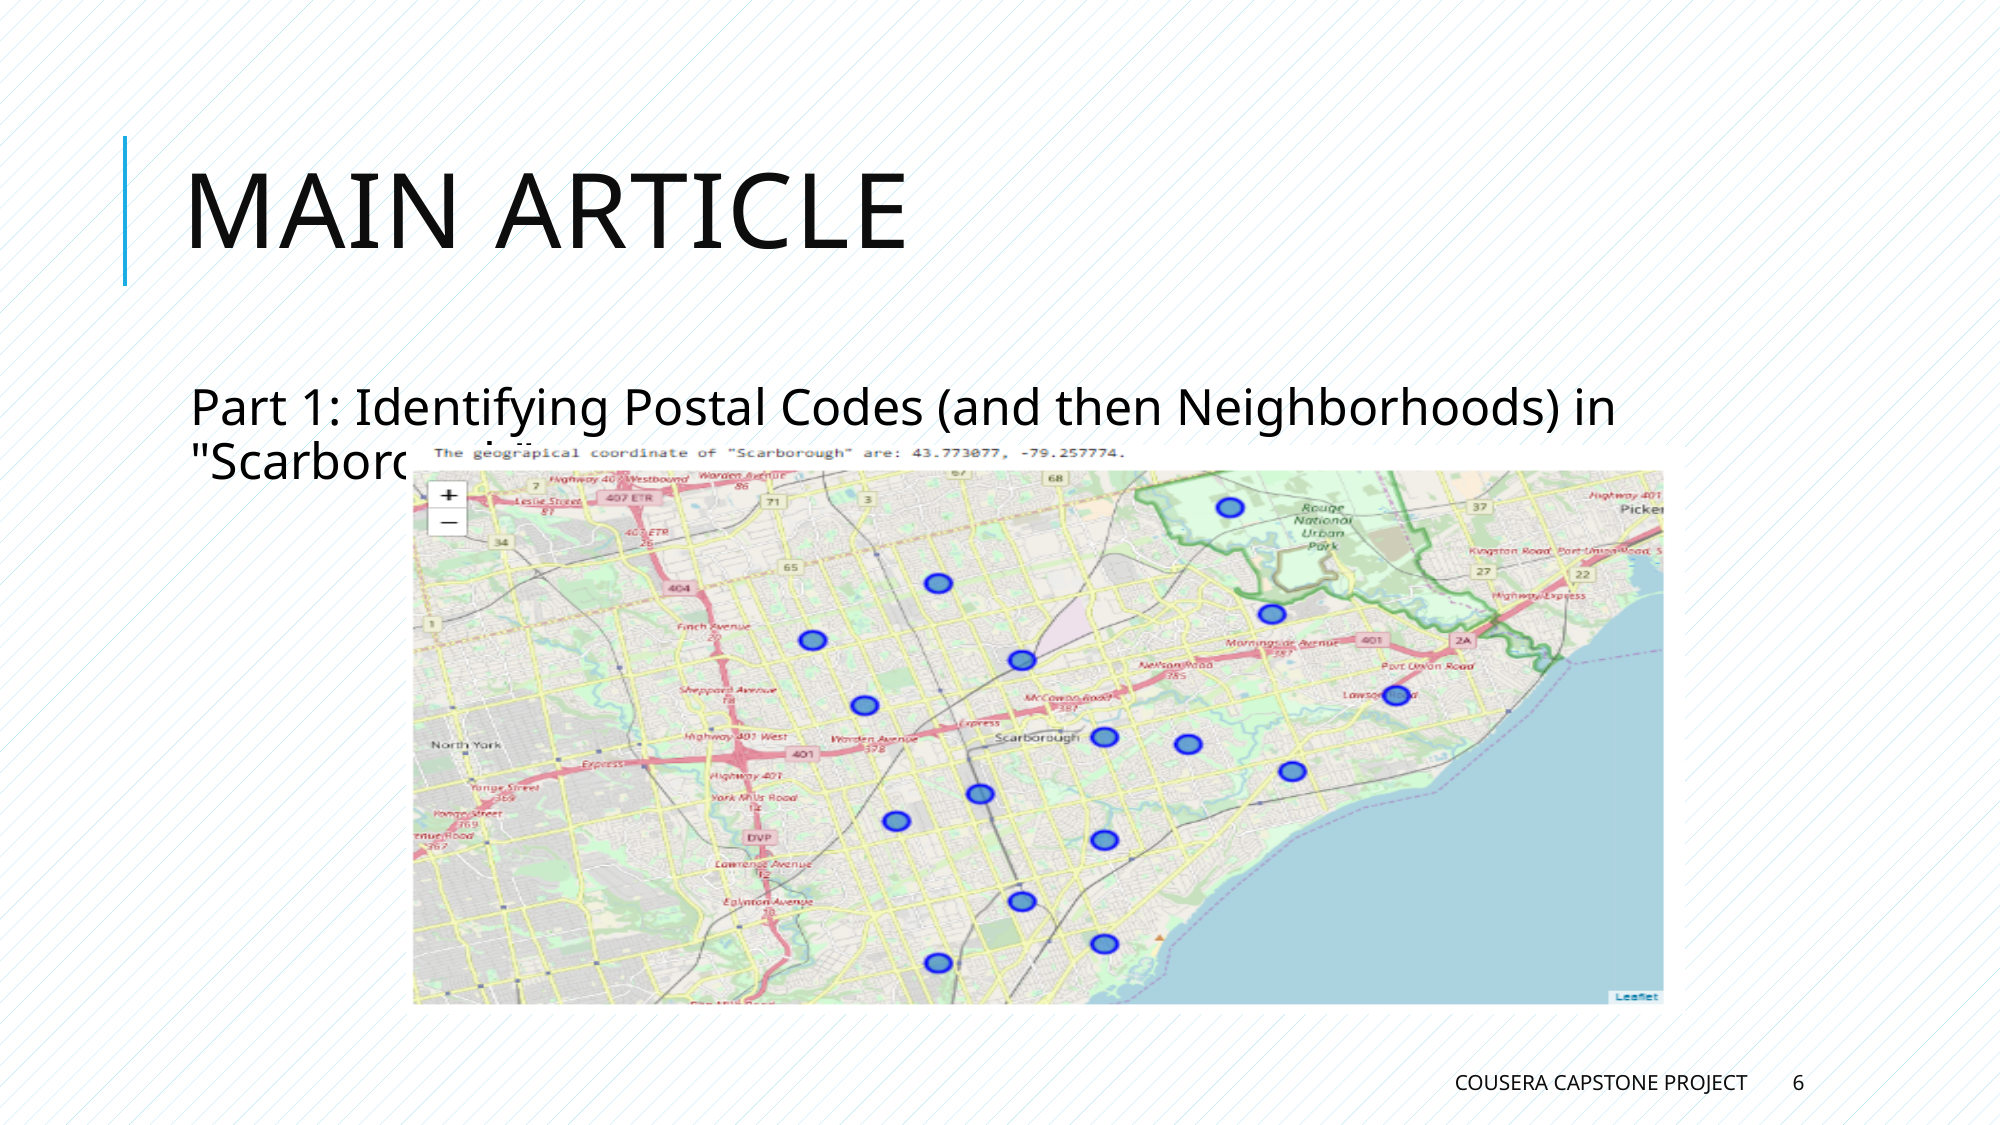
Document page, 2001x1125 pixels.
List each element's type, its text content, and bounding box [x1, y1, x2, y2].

picture [406, 445, 1685, 1014]
footer Cousera Capstone Project [794, 1061, 1763, 1107]
slide_number 6 [1777, 1061, 1938, 1107]
title Main Article [168, 96, 1763, 342]
list Part 1: Identifying Postal Codes (and then Neighborhoods) in "Scarborough" [168, 375, 1763, 1035]
